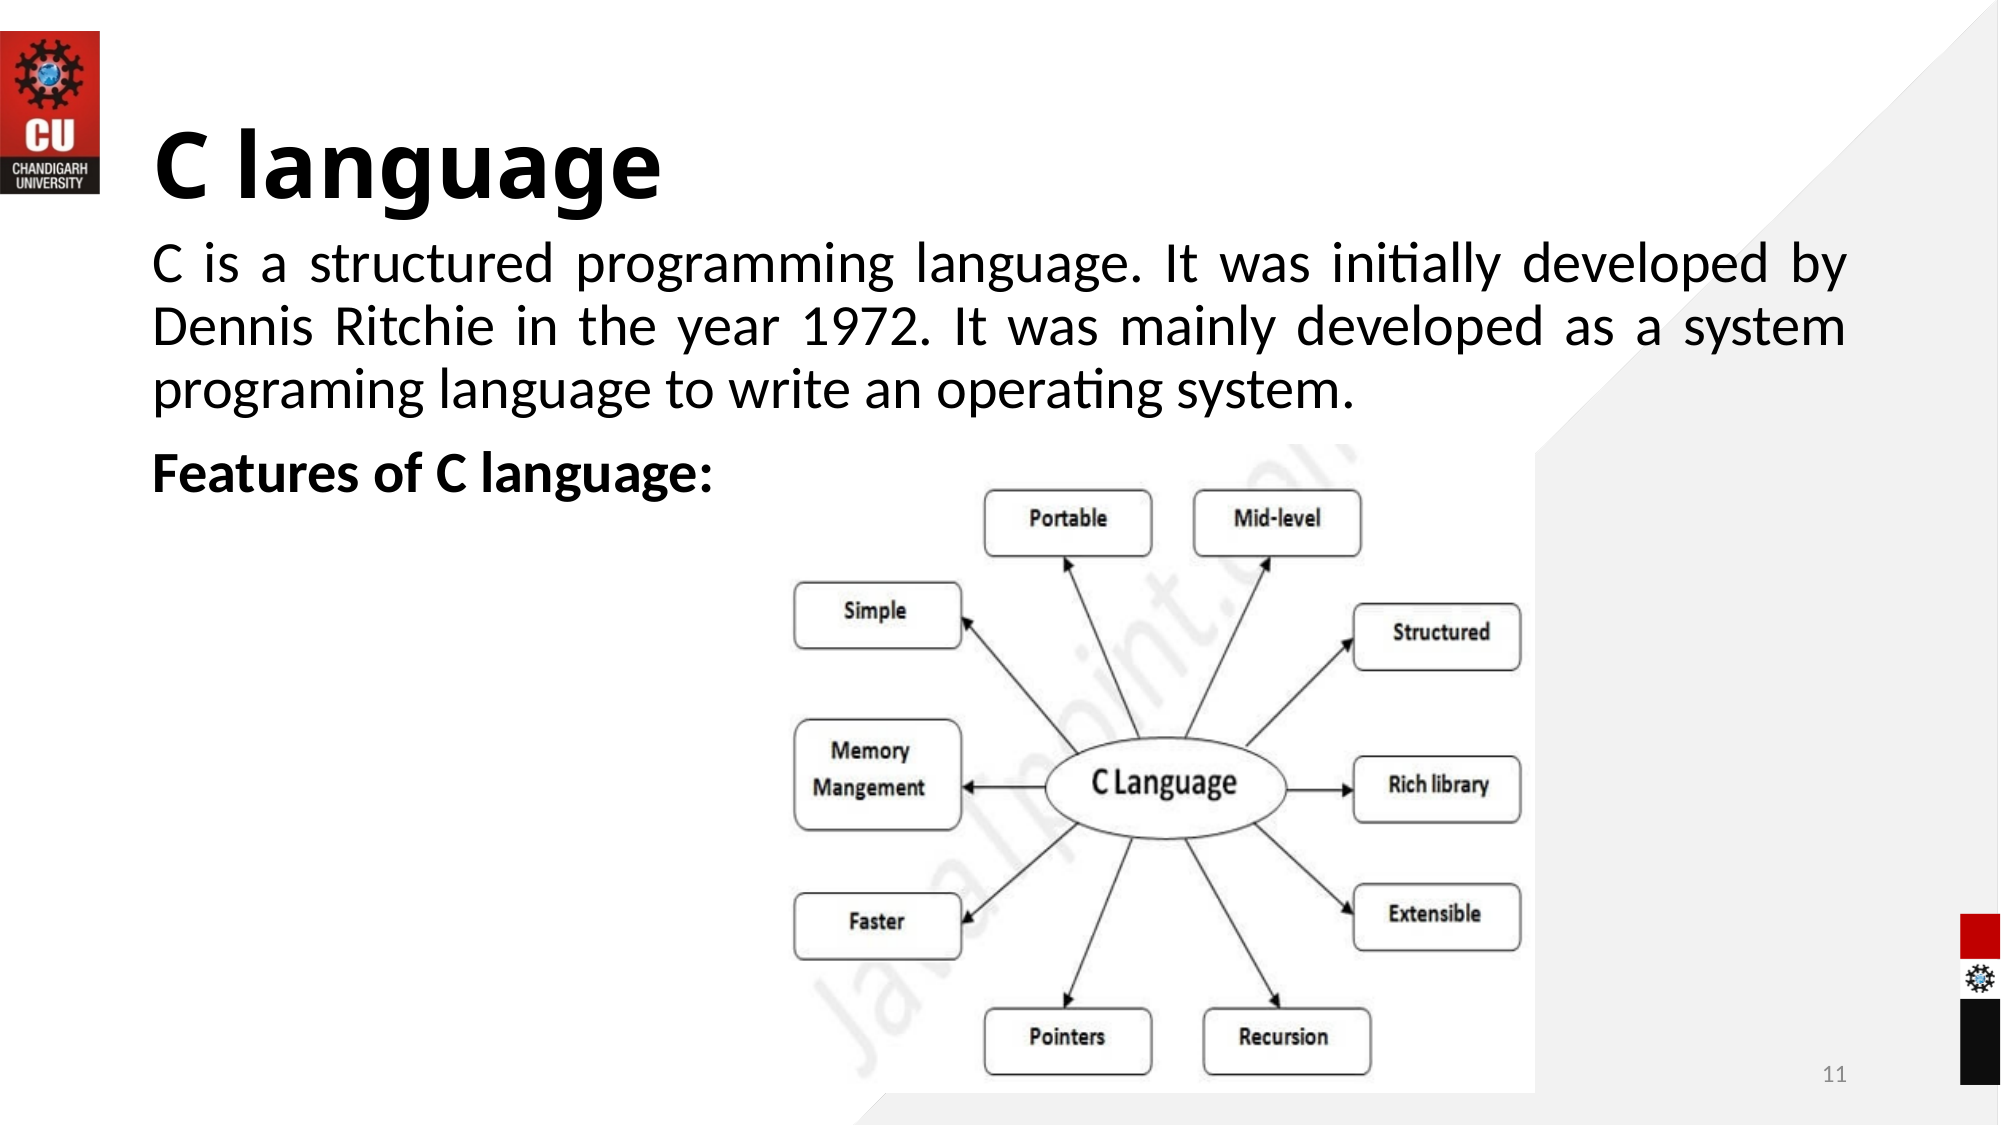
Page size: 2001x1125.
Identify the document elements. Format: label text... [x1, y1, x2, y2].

picture [0, 0, 2001, 1125]
slide_number 11 [1412, 1042, 1863, 1103]
title C language [137, 59, 1863, 224]
list C is a structured programming language. It was initially developed by Dennis Ritchie in the year 1972. It was mainly developed as a system programing language to write an operating system. Features of C language: [137, 224, 1863, 1103]
